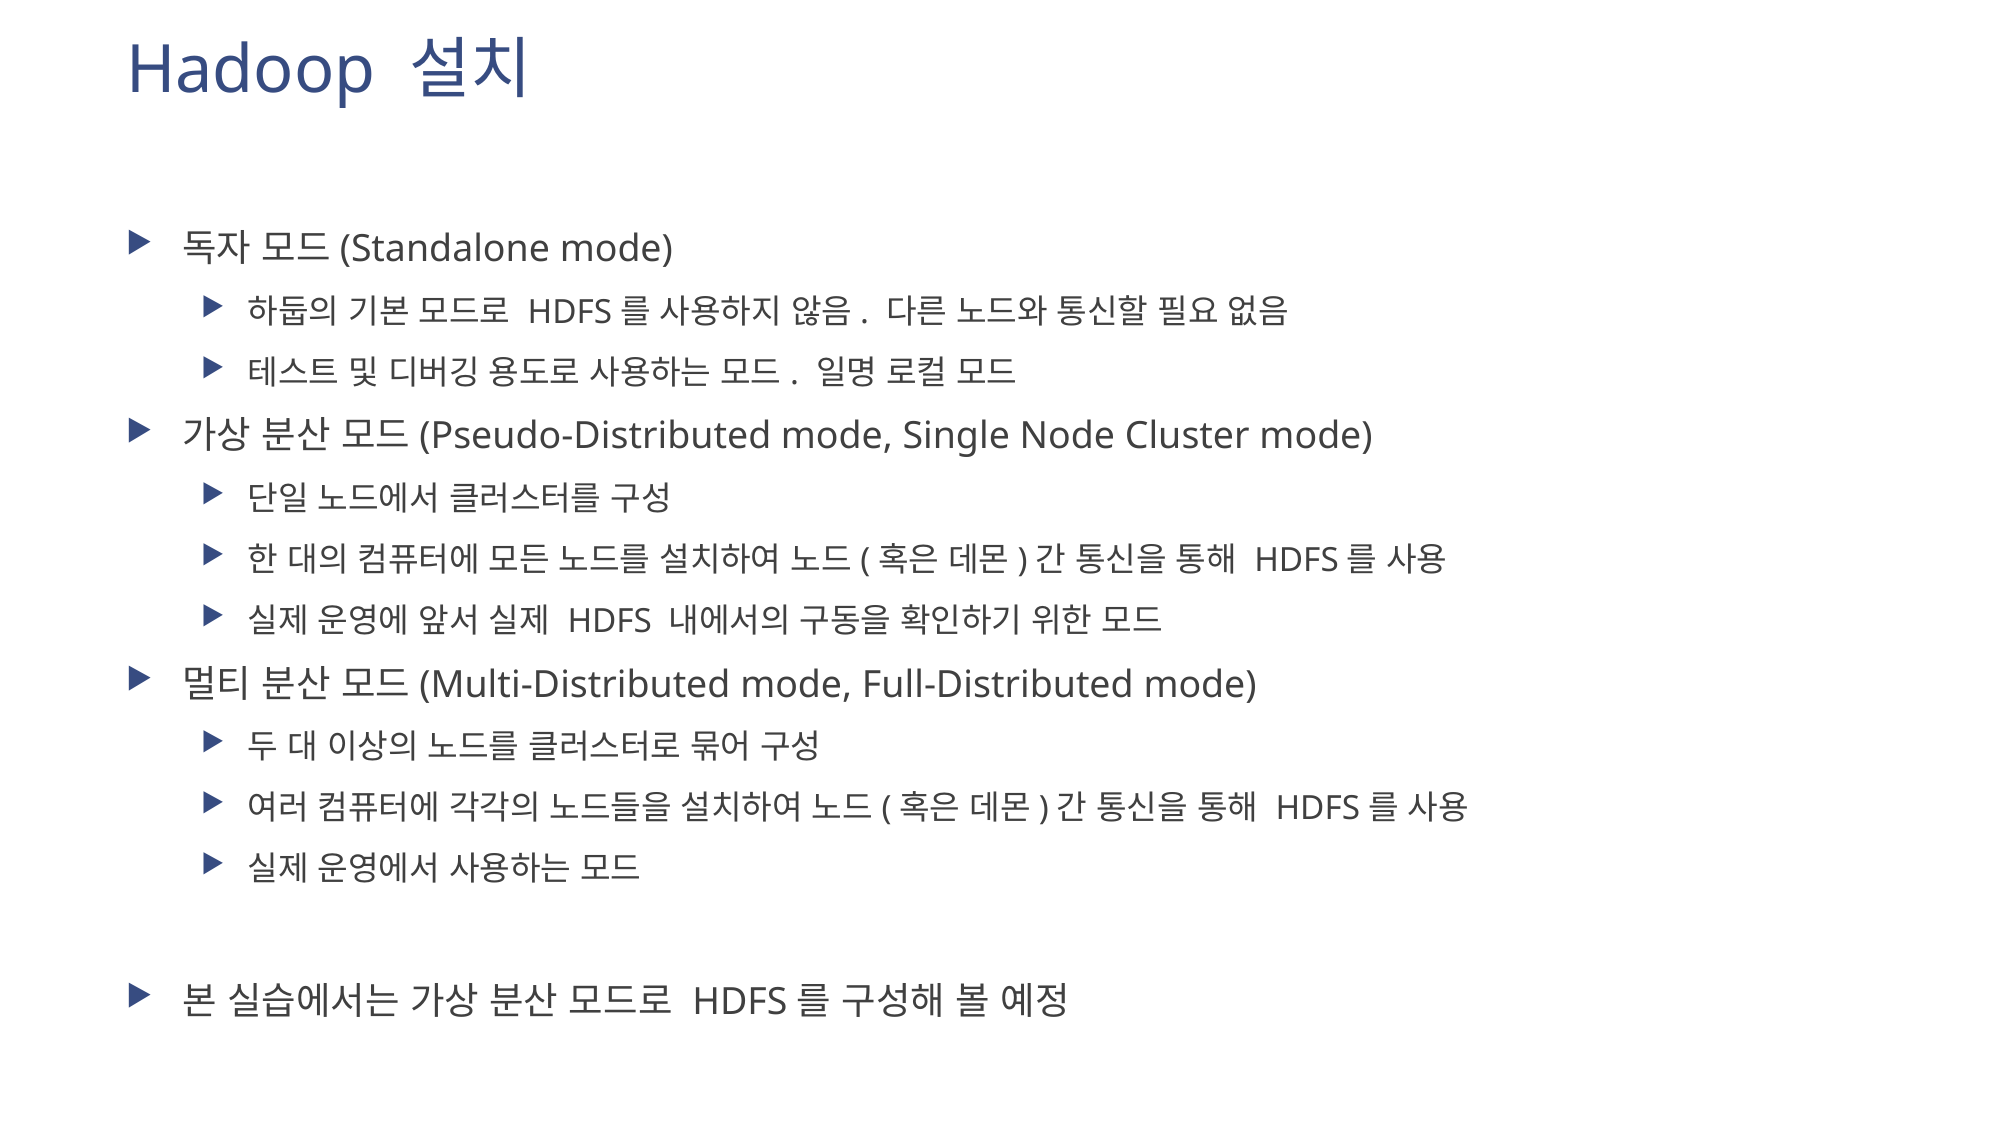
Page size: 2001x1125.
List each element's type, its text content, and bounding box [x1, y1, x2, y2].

list 독자 모드(Standalone mode) 하둡의 기본 모드로 HDFS를 사용하지 않음. 다른 노드와 통신할 필요 없음 테스트 및 디버깅 용도로 사용하는 모드. 일명 로컬 모드 가상 분산 모드(Pseudo-Distributed mode, Single Node Cluster mode) 단일 노드에서 클러스터를 구성 한 대의 컴퓨터에 모든 노드를 설치하여 노드(혹은 데몬)간 통신을 통해 HDFS를 사용 실제 운영에 앞서 실제 HDFS 내에서의 구동을 확인하기 위한 모드 멀티 분산 모드(Multi-Distributed mode, Full-Distributed mode) 두 대 이상의 노드를 클러스터로 묶어 구성 여러 컴퓨터에 각각의 노드들을 설치하여 노드(혹은 데몬)간 통신을 통해 HDFS를 사용 실제 운영에서 사용하는 모드 본 실습에서는 가상 분산 모드로 HDFS를 구성해 볼 예정 [111, 216, 1616, 1125]
title Hadoop 설치 [111, 18, 1522, 216]
